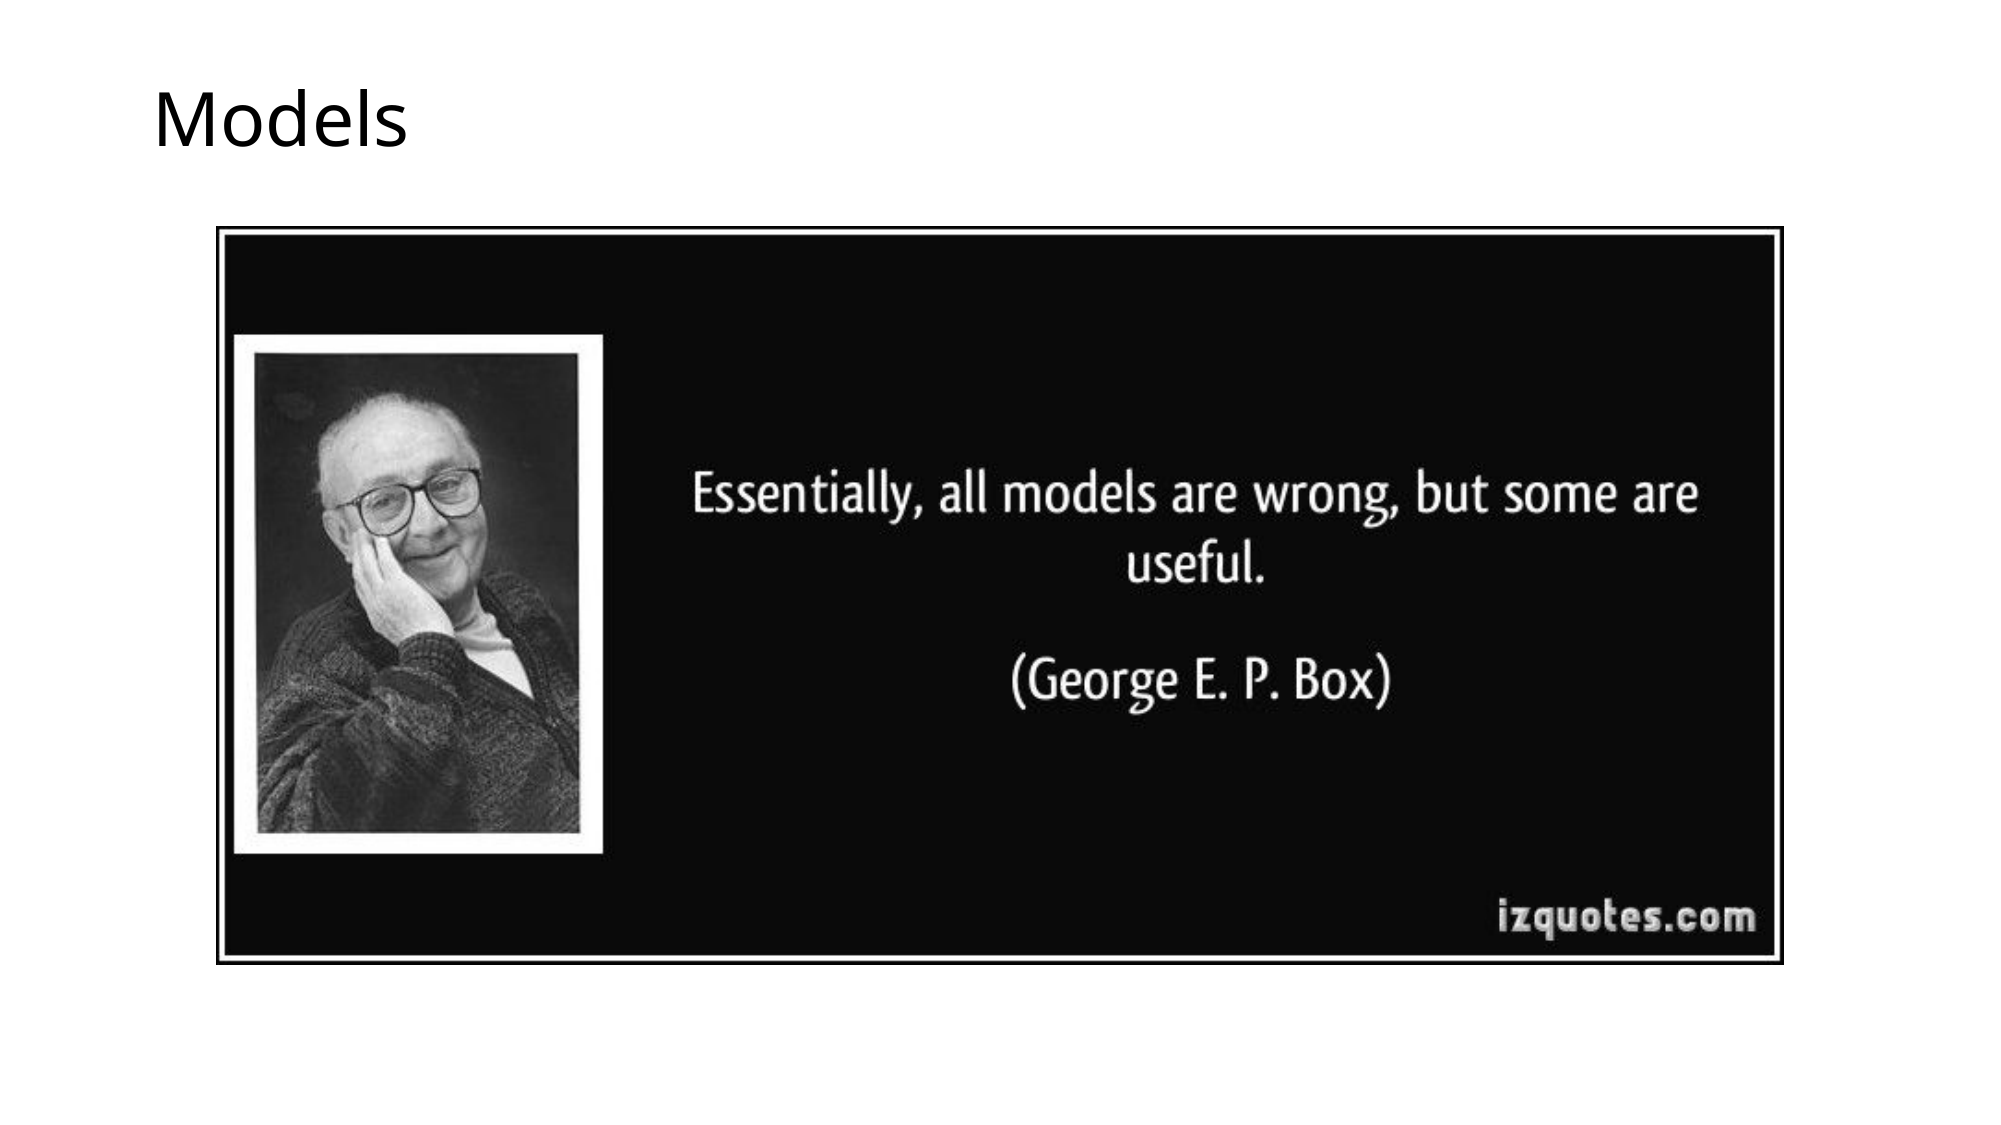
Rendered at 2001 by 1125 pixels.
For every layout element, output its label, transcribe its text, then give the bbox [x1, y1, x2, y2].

picture [216, 226, 1784, 965]
title Models [137, 59, 1863, 185]
